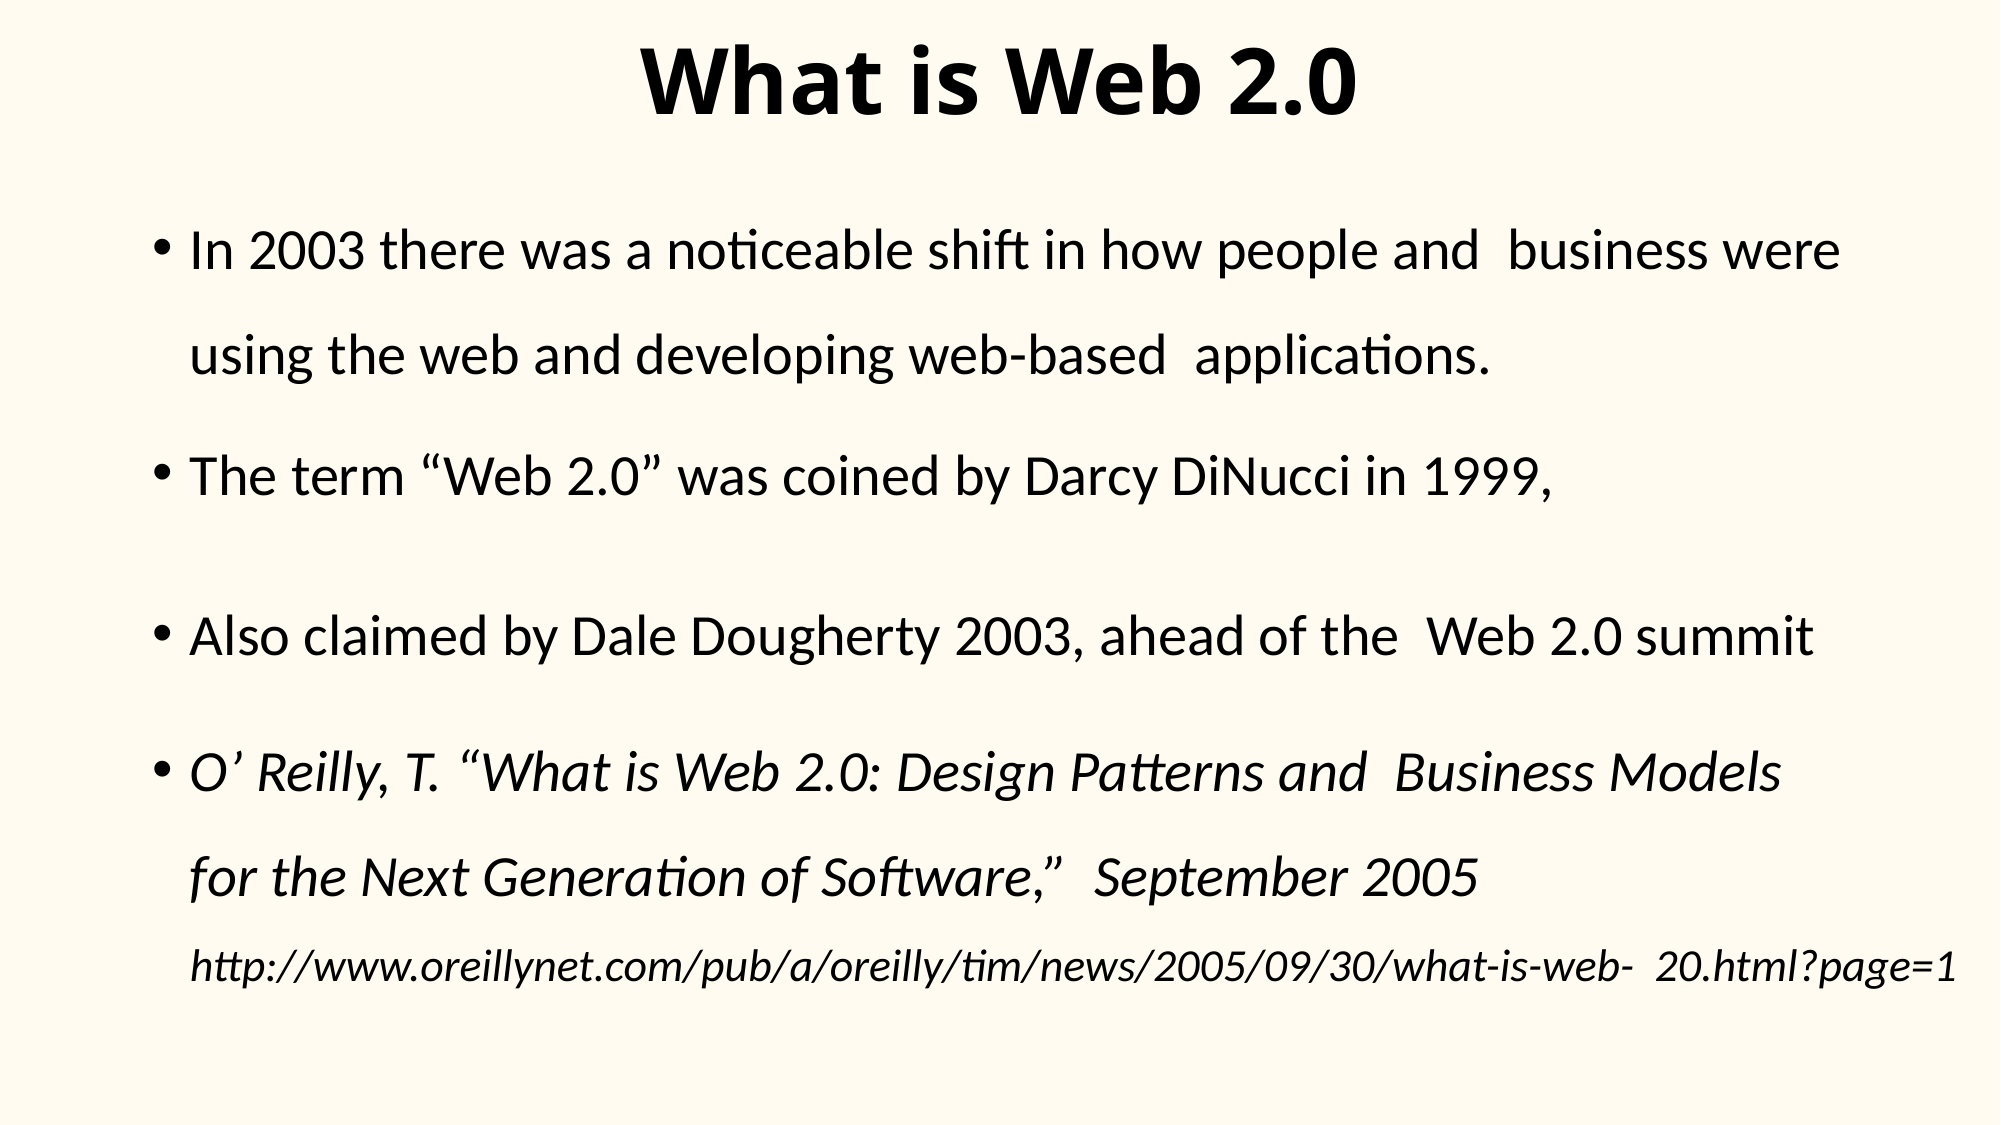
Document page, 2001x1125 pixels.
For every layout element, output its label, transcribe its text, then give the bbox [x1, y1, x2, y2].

text_box The term “Web 2.0” was coined by Darcy DiNucci in 1999, [137, 394, 1863, 599]
text_box Also claimed by Dale Dougherty 2003, ahead of the Web 2.0 summit [137, 554, 2000, 685]
text_box O’ Reilly, T. “What is Web 2.0: Design Patterns and Business Models for the Next Generation of Software,” September 2005 http://www.oreillynet.com/pub/a/oreilly/tim/news/2005/09/30/what-is-web- 20.html?page=1 [137, 690, 2000, 1004]
title What is Web 2.0 [0, 20, 2000, 150]
list In 2003 there was a noticeable shift in how people and business were using the web and developing web-based applications. [137, 169, 1863, 394]
